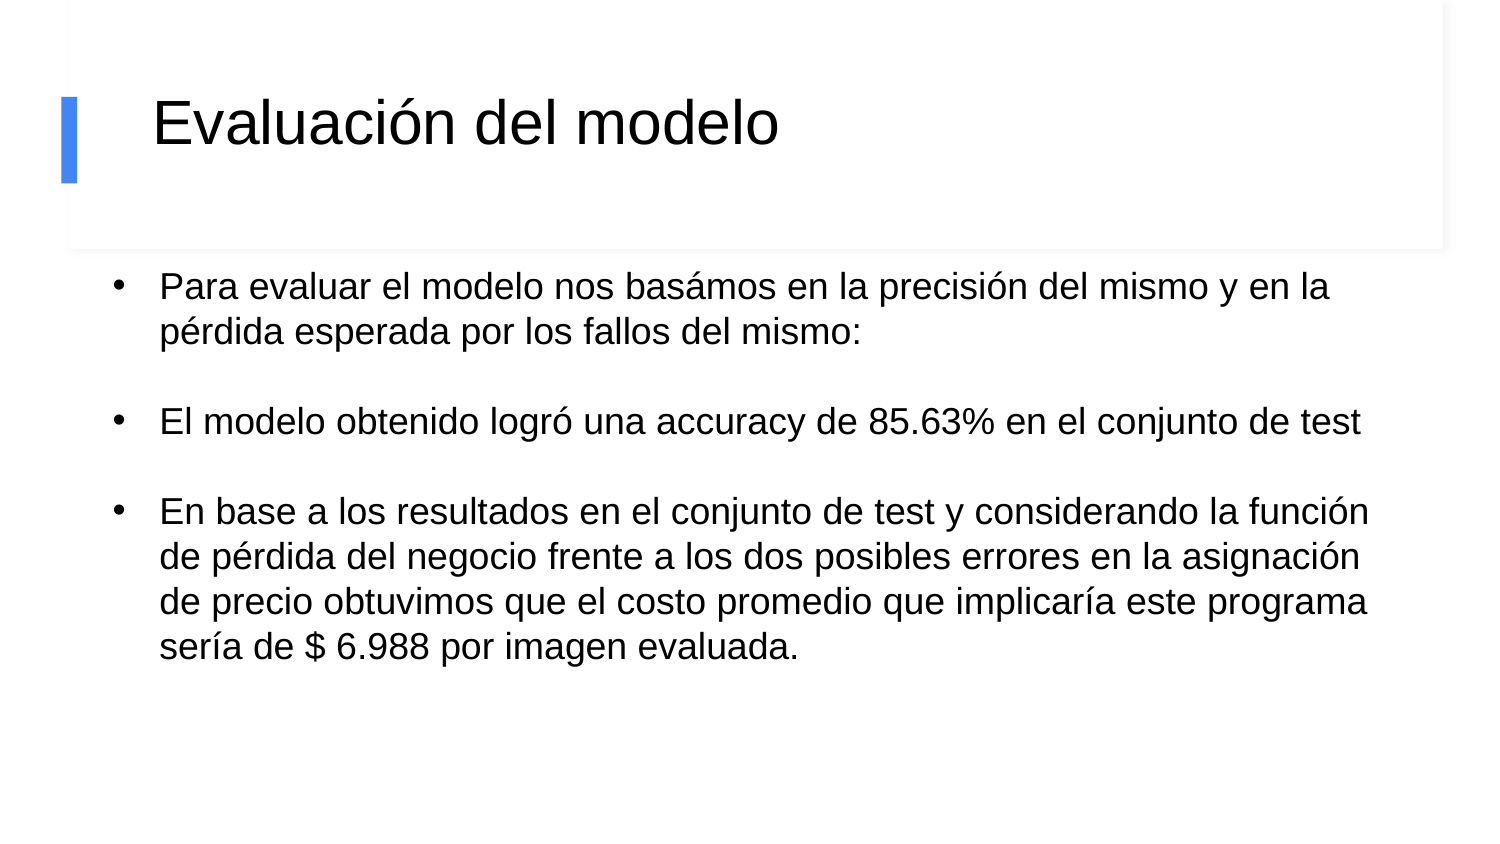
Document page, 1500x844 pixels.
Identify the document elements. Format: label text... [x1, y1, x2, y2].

title Evaluación del modelo [137, 67, 1389, 213]
text_box Para evaluar el modelo nos basámos en la precisión del mismo y en la pérdida esperada por los fallos del mismo: El modelo obtenido logró una accuracy de 85.63% en el conjunto de test En base a los resultados en el conjunto de test y considerando la función de pérdida del negocio frente a los dos posibles errores en la asignación de precio obtuvimos que el costo promedio que implicaría este programa sería de $ 6.988 por imagen evaluada. [97, 255, 1403, 675]
